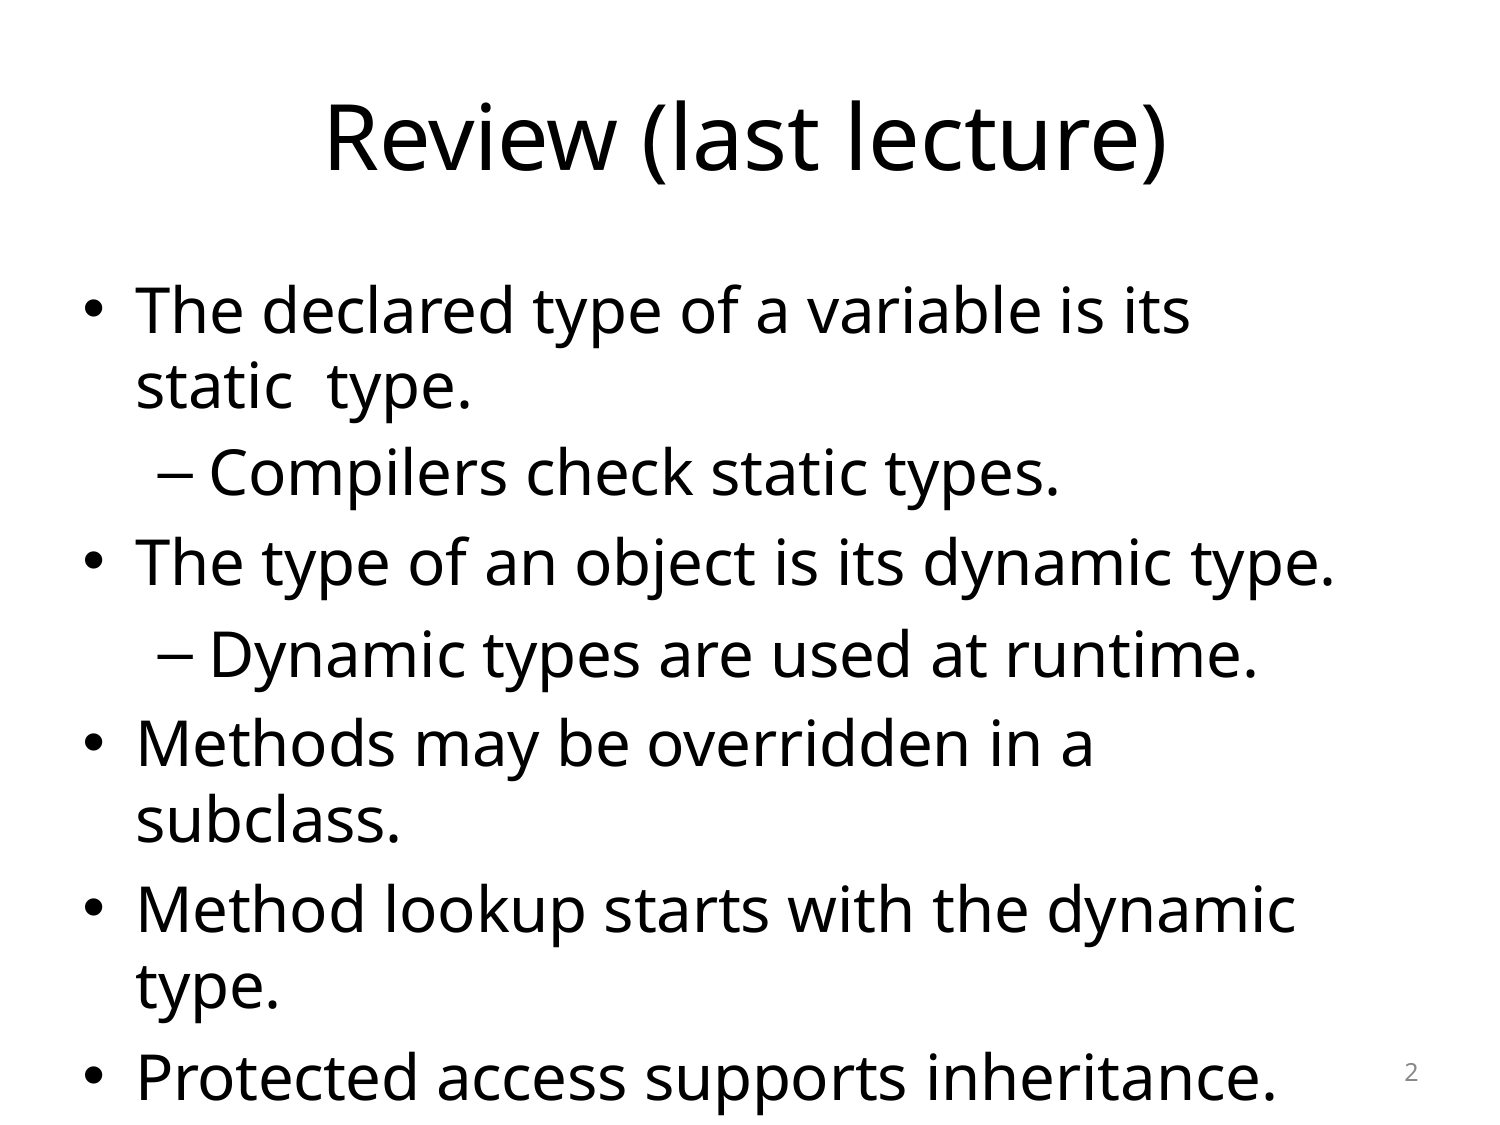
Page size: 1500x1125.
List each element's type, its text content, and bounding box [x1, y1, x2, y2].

text_box The declared type of a variable is its static type. Compilers check static types. The type of an object is its dynamic type. Dynamic types are used at runtime. Methods may be overridden in a subclass. Method lookup starts with the dynamic type. Protected access supports inheritance. [80, 265, 1414, 1114]
title Review (last lecture) [320, 77, 1180, 265]
slide_number 2 [1387, 1056, 1422, 1125]
